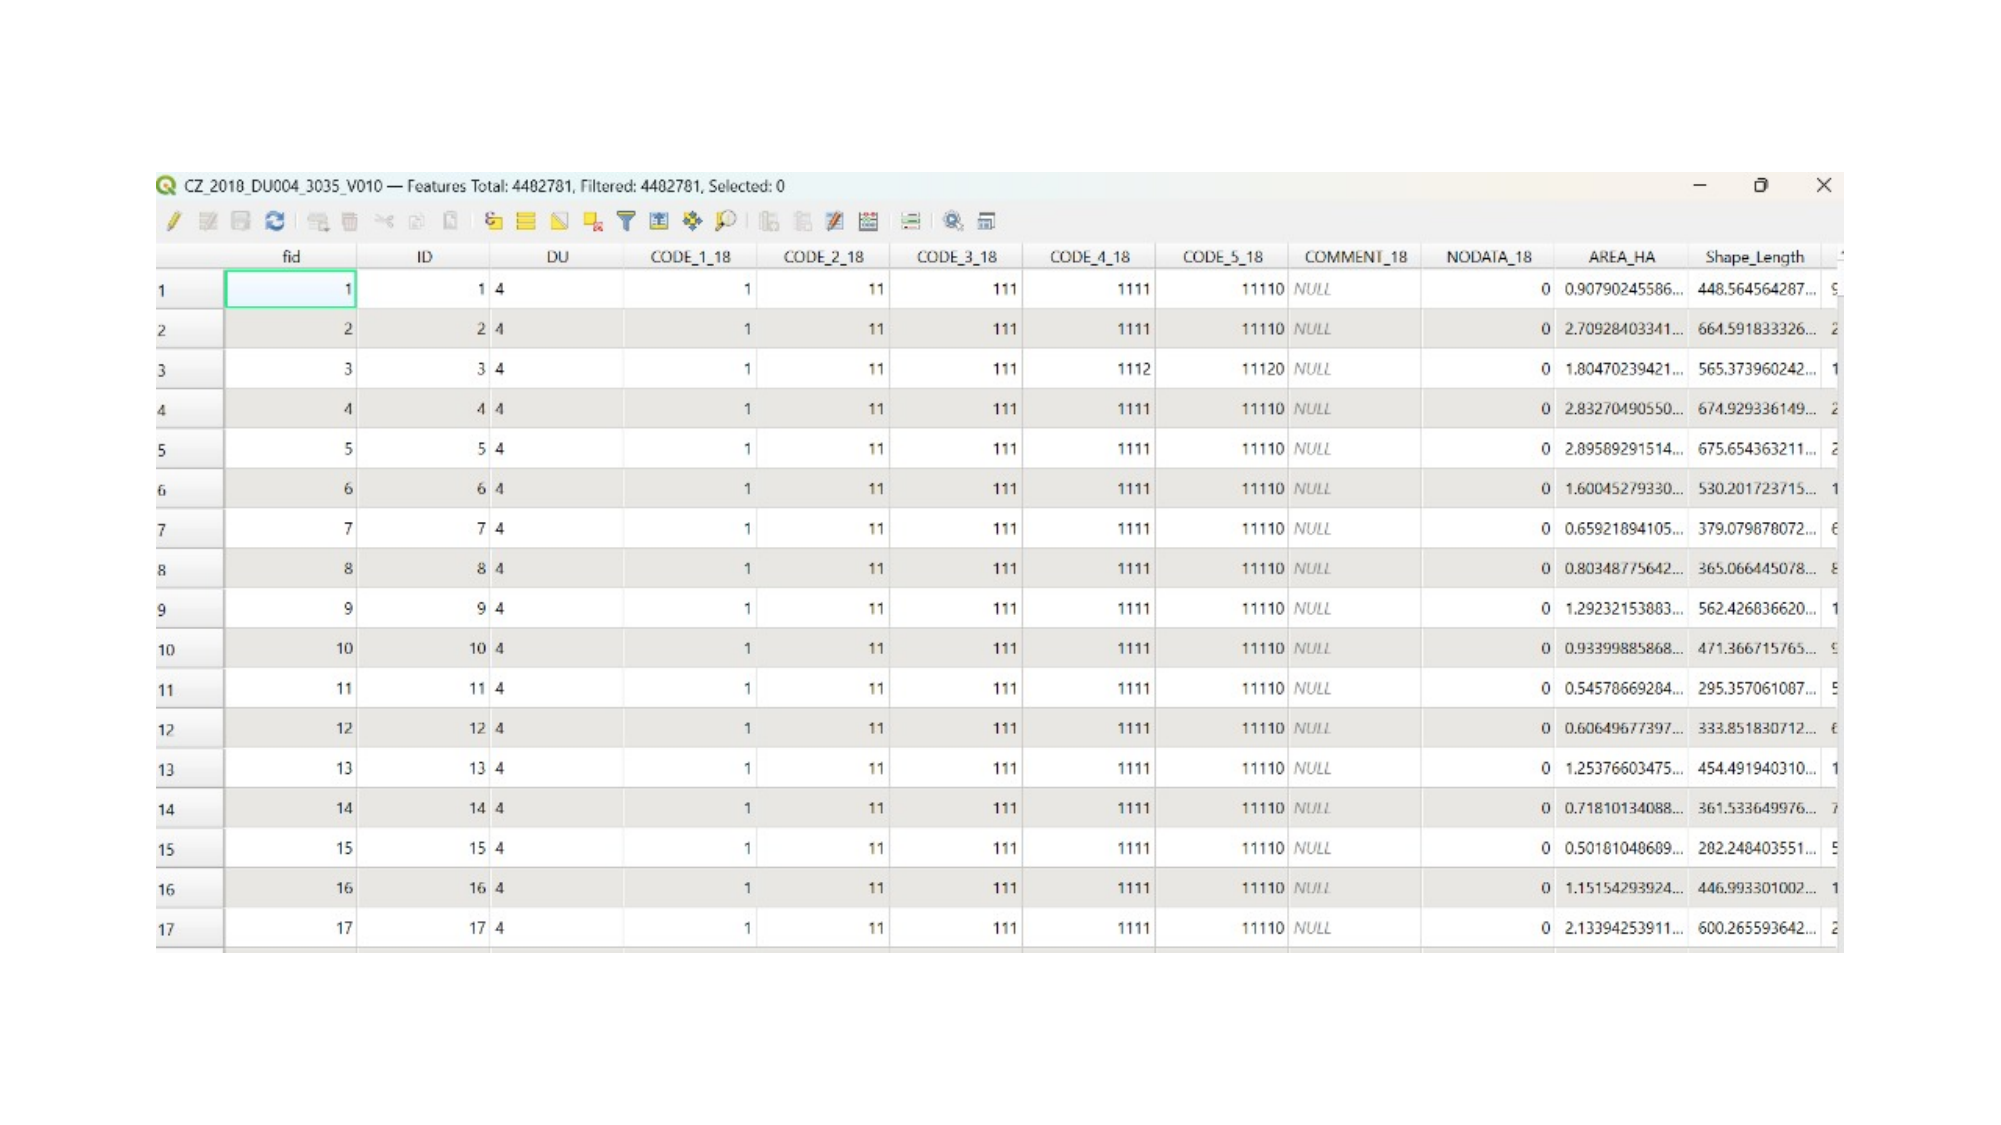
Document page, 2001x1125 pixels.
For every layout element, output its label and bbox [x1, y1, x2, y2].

picture [155, 172, 1845, 953]
